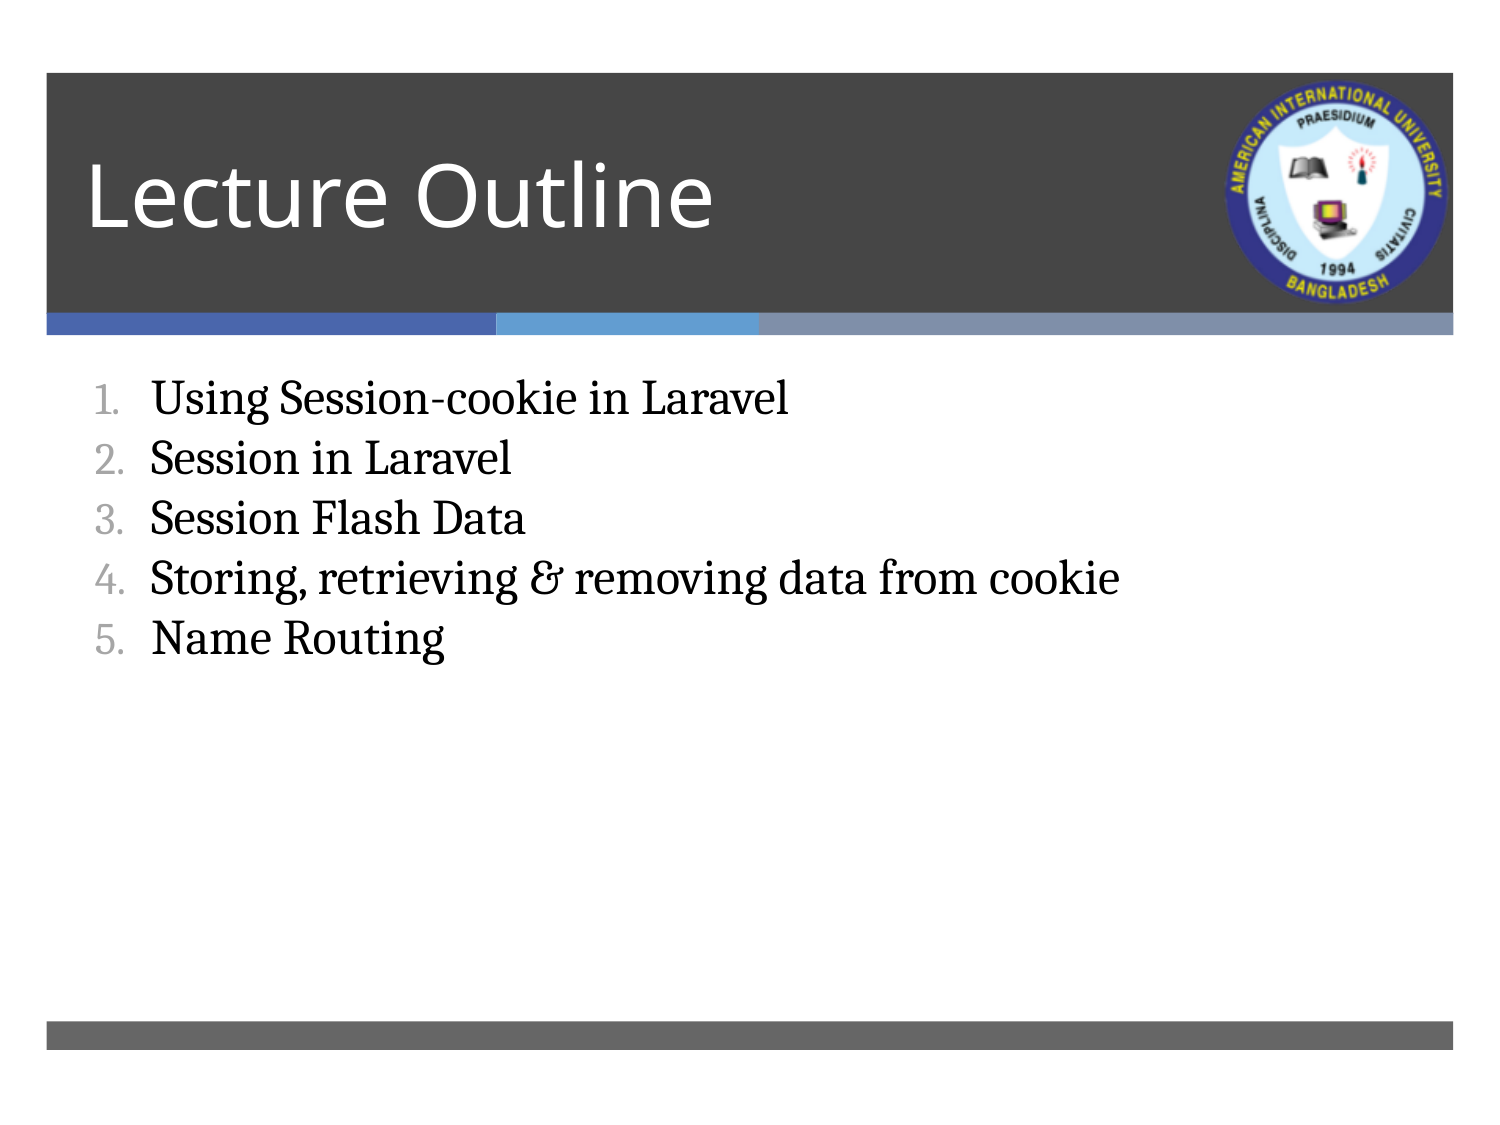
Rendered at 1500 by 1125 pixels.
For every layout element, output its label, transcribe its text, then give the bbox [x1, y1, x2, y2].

subtitle Using Session-cookie in Laravel Session in Laravel Session Flash Data Storing, retrieving & removing data from cookie Name Routing [79, 357, 1417, 851]
picture [1220, 75, 1454, 310]
title Lecture Outline [69, 73, 1351, 253]
